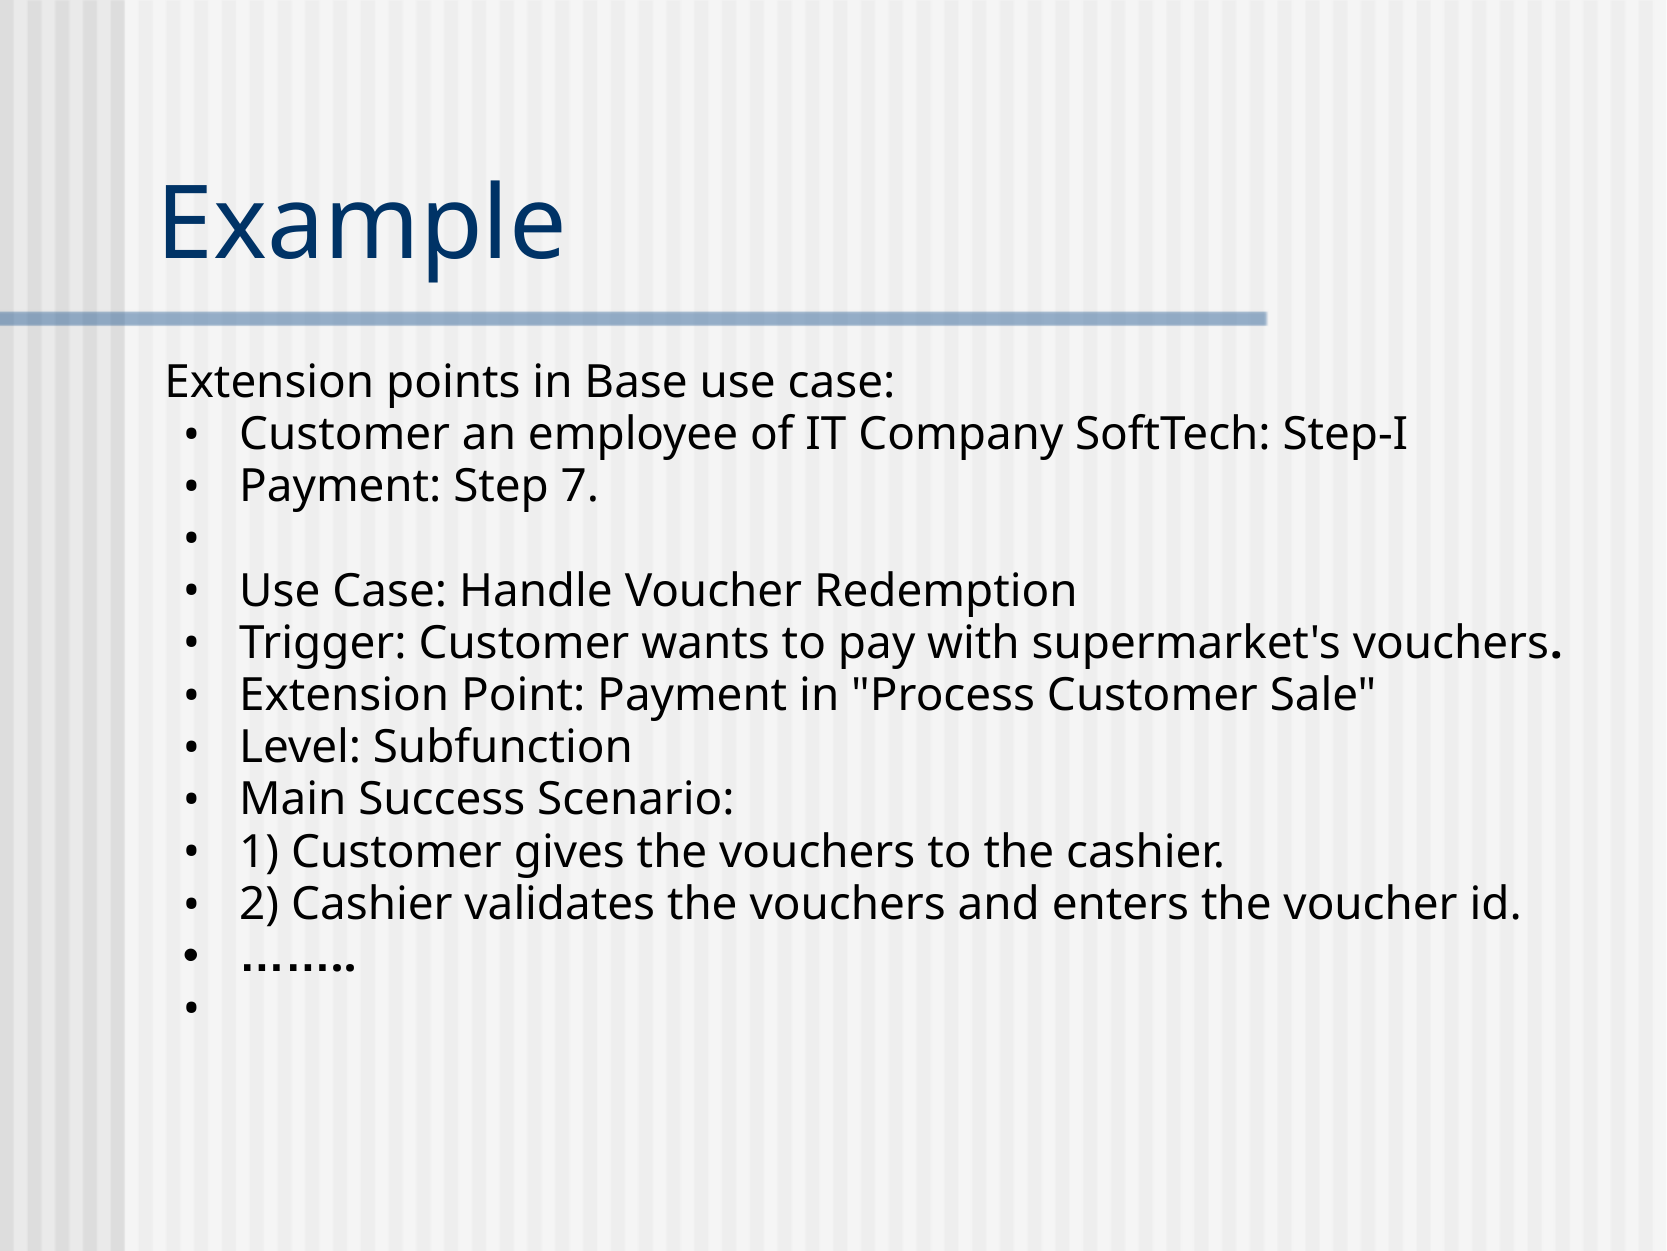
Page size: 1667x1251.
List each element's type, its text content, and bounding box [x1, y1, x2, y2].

text_box Extension points in Base use case: Customer an employee of IT Company SoftTech: Step-I Payment: Step 7. Use Case: Handle Voucher Redemption Trigger: Customer wants to pay with supermarket's vouchers. Extension Point: Payment in "Process Customer Sale" Level: Subfunction Main Success Scenario: 1) Customer gives the vouchers to the cashier. 2) Cashier validates the vouchers and enters the voucher id. …….. [164, 355, 1648, 1251]
picture [0, 0, 1667, 1251]
text_box Example [156, 165, 1649, 288]
